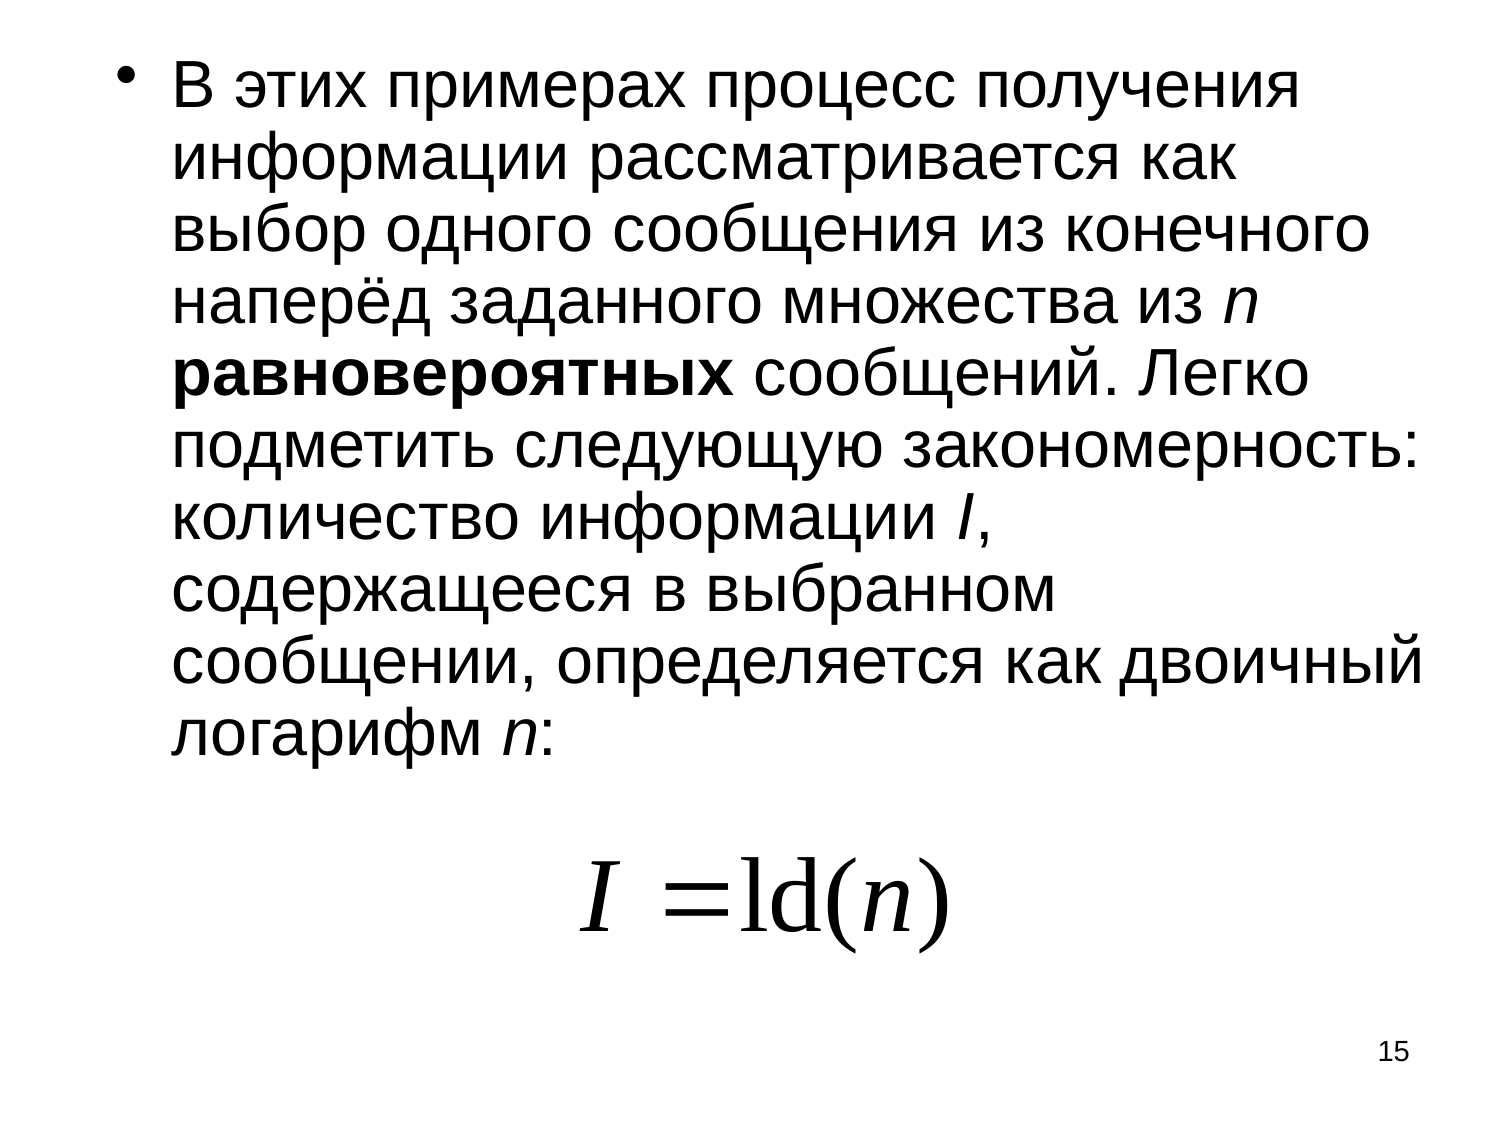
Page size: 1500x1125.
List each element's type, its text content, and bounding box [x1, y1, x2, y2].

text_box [560, 833, 975, 977]
slide_number 15 [1074, 1024, 1426, 1103]
list В этих примерах процесс получения информации рассматривается как выбор одного сообщения из конечного наперёд заданного множества из n равновероятных сообщений. Легко подметить следующую закономерность: количество информации I, содержащееся в выбранном сообщении, определяется как двоичный логарифм n: [100, 42, 1451, 546]
list В этих примерах процесс получения информации рассматривается как выбор одного сообщения из конечного наперёд заданного множества из n равновероятных сообщений. Легко подметить следующую закономерность: количество информации I, содержащееся в выбранном сообщении, определяется как двоичный логарифм n: [100, 547, 1451, 786]
